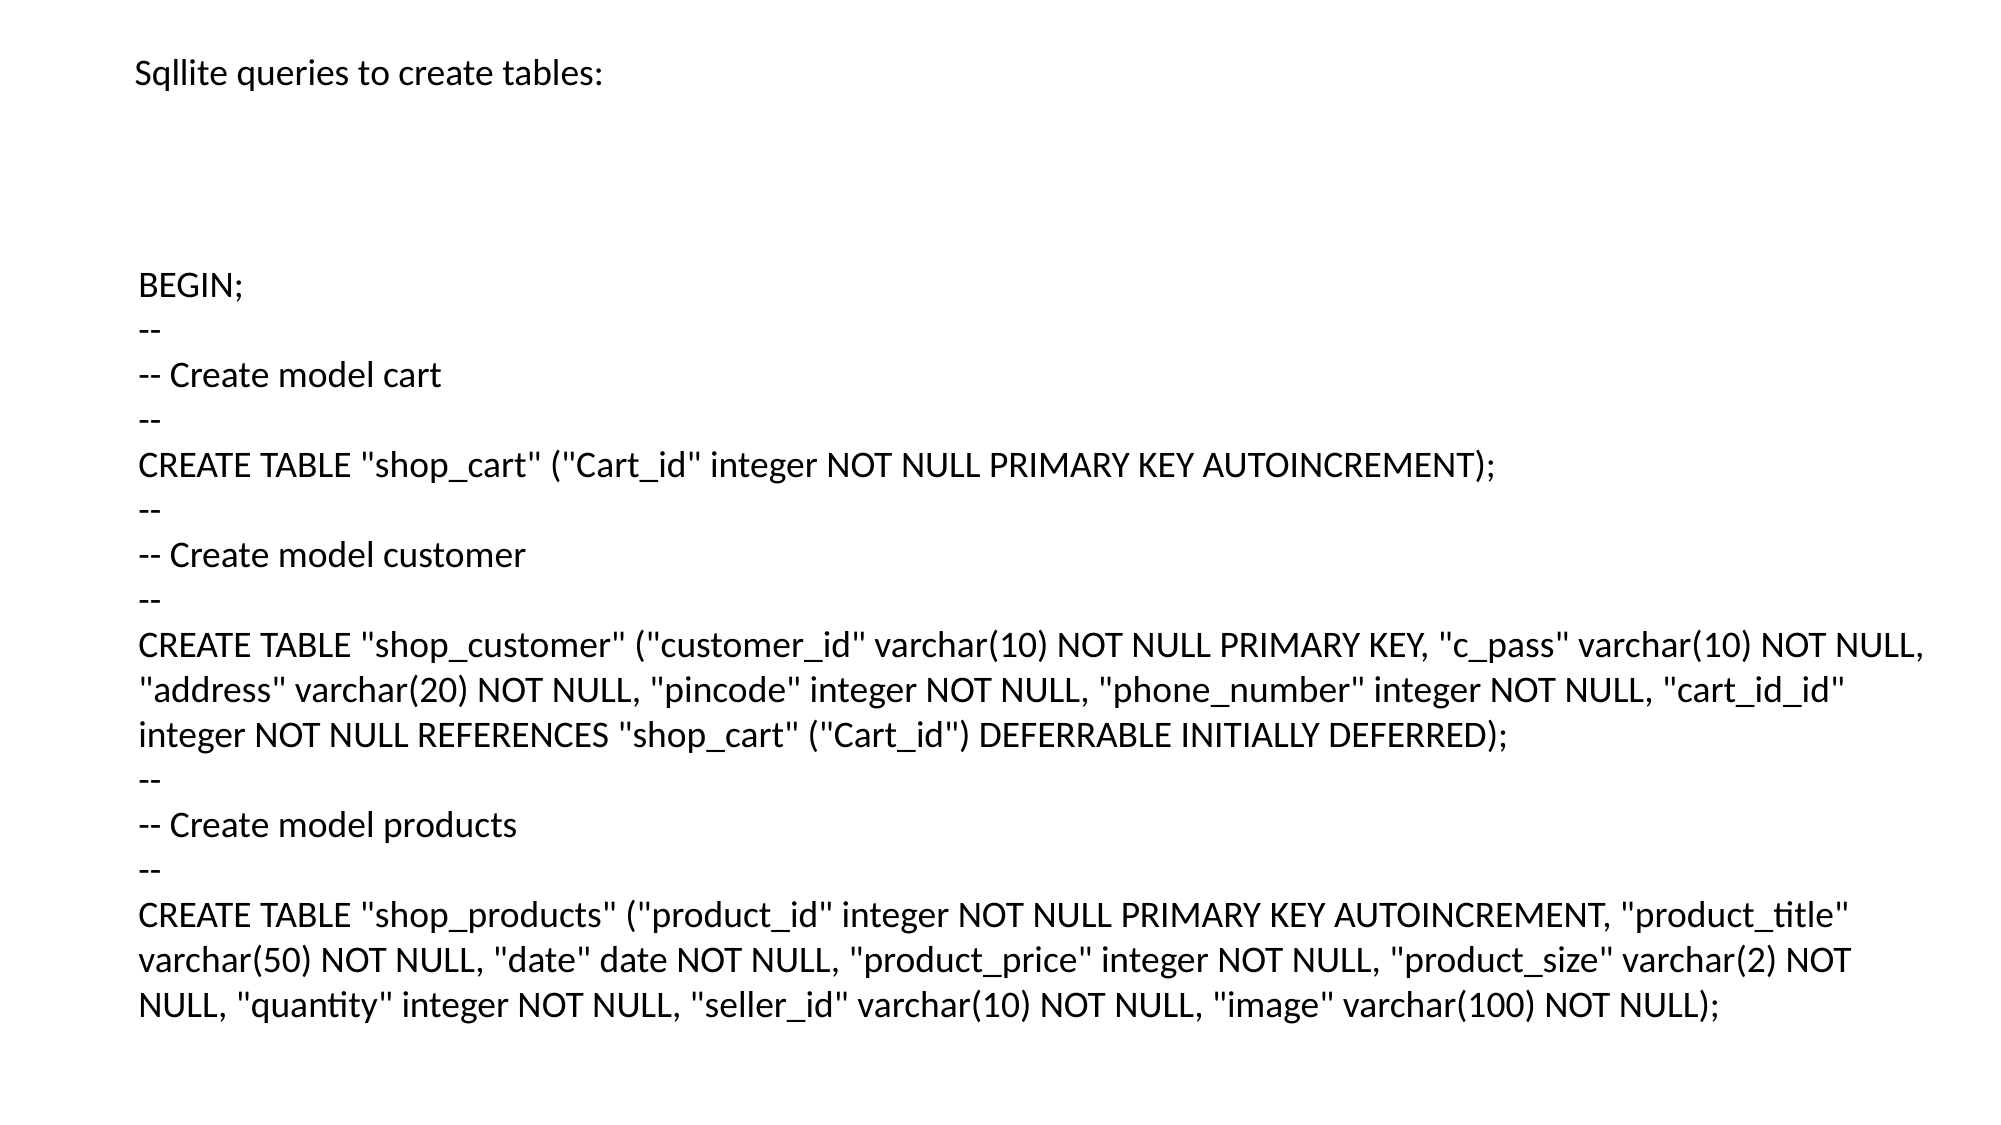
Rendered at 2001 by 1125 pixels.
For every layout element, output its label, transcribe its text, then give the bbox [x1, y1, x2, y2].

text_box Sqllite queries to create tables: [119, 40, 837, 101]
text_box BEGIN; -- -- Create model cart -- CREATE TABLE "shop_cart" ("Cart_id" integer NOT NULL PRIMARY KEY AUTOINCREMENT); -- -- Create model customer -- CREATE TABLE "shop_customer" ("customer_id" varchar(10) NOT NULL PRIMARY KEY, "c_pass" varchar(10) NOT NULL, "address" varchar(20) NOT NULL, "pincode" integer NOT NULL, "phone_number" integer NOT NULL, "cart_id_id" integer NOT NULL REFERENCES "shop_cart" ("Cart_id") DEFERRABLE INITIALLY DEFERRED); -- -- Create model products -- CREATE TABLE "shop_products" ("product_id" integer NOT NULL PRIMARY KEY AUTOINCREMENT, "product_title" varchar(50) NOT NULL, "date" date NOT NULL, "product_price" integer NOT NULL, "product_size" varchar(2) NOT NULL, "quantity" integer NOT NULL, "seller_id" varchar(10) NOT NULL, "image" varchar(100) NOT NULL); [123, 252, 1944, 1078]
